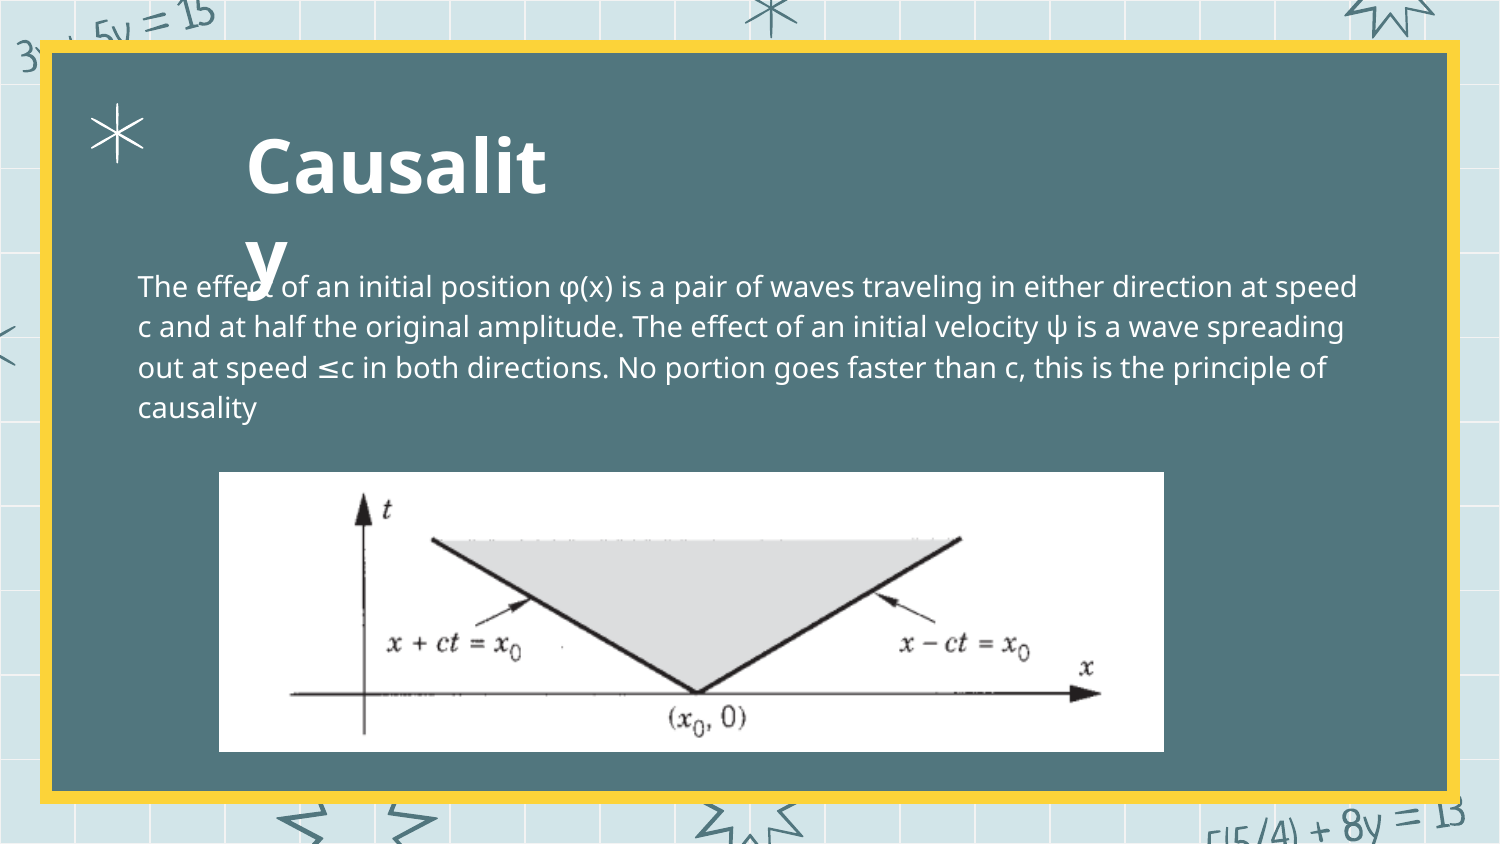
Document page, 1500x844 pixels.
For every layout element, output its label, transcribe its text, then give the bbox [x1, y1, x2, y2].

picture [219, 472, 1164, 752]
subtitle The effect of an initial position φ(x) is a pair of waves traveling in either direction at speed c and at half the original amplitude. The effect of an initial velocity ψ is a wave spreading out at speed ≤c in both directions. No portion goes faster than c, this is the principle of causality [122, 0, 1391, 440]
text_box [91, 103, 143, 163]
text_box Causality [230, 103, 598, 184]
